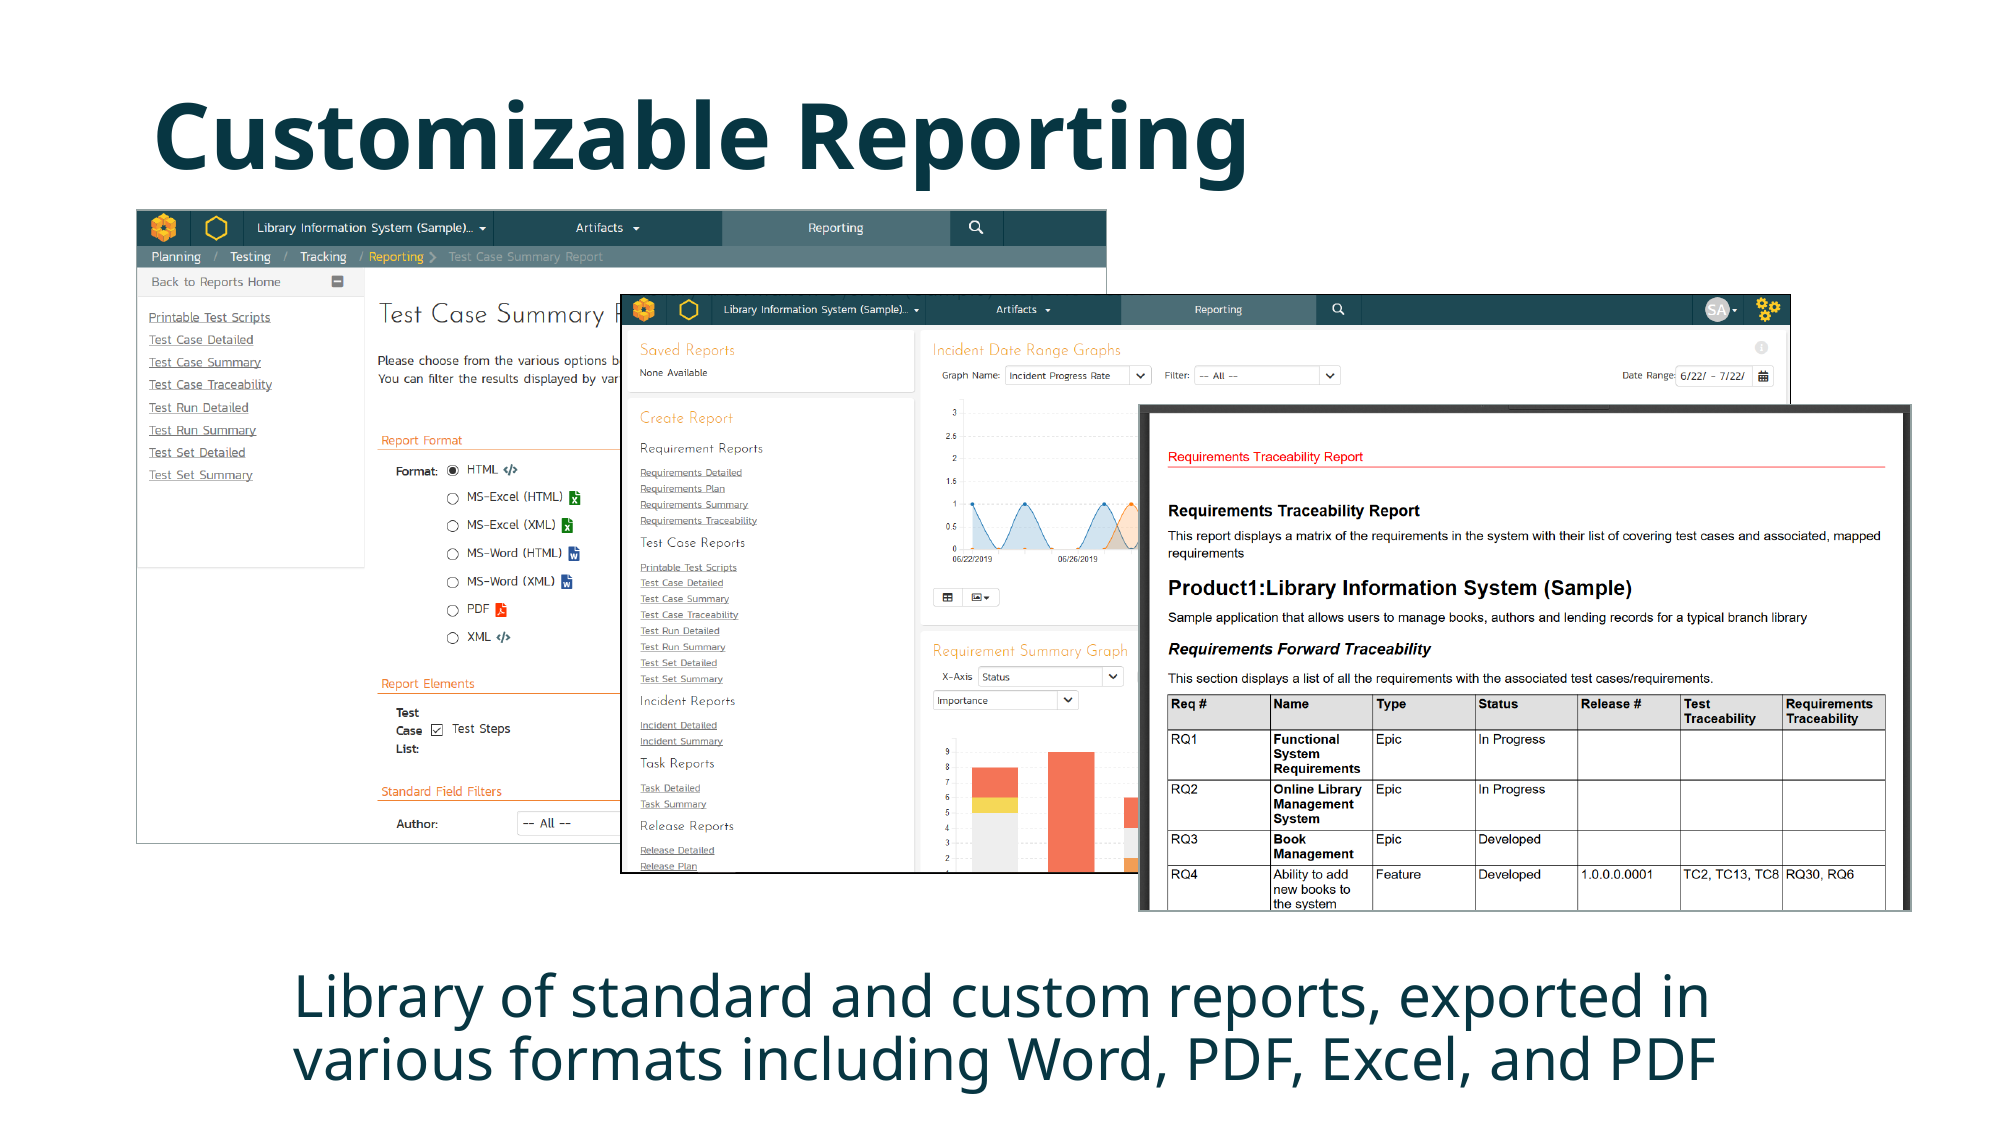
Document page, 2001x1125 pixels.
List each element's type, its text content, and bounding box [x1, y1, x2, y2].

title Customizable Reporting [137, 30, 1863, 249]
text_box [278, 959, 2000, 1125]
picture [137, 210, 1911, 911]
